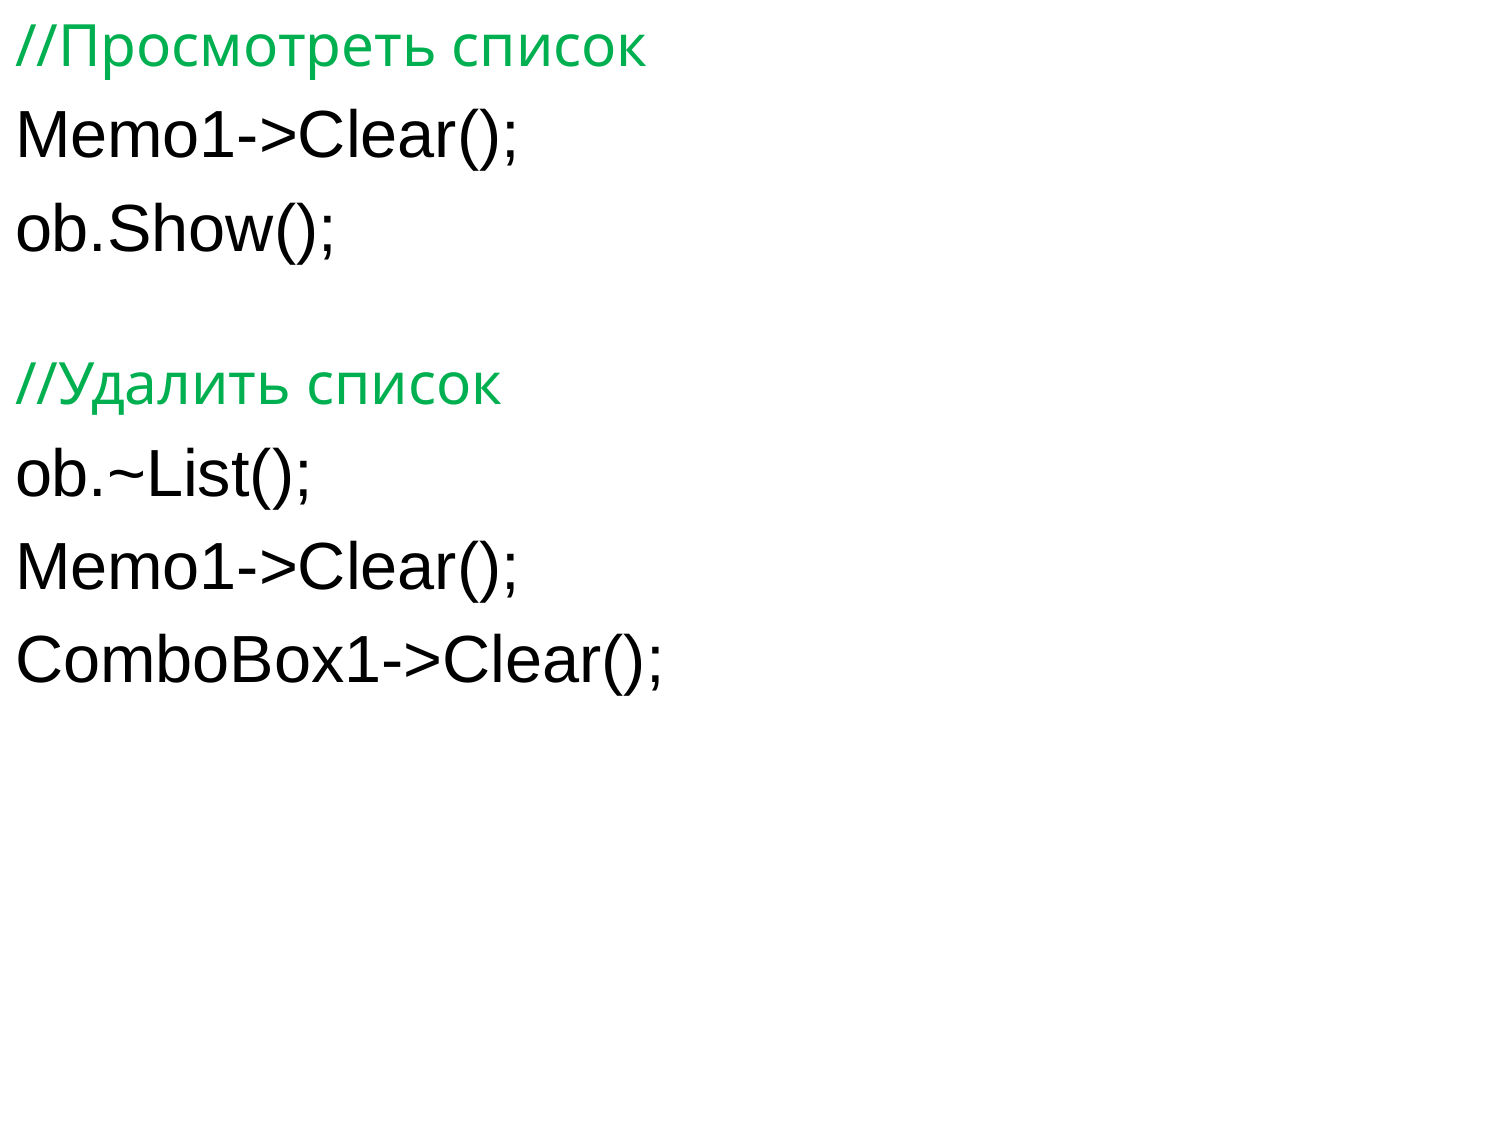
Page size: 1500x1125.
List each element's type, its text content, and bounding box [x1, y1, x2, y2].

list //Просмотреть список Memo1->Clear(); ob.Show(); //Удалить список ob.~List(); Memo1->Clear(); ComboBox1->Clear(); [0, 0, 1471, 1052]
